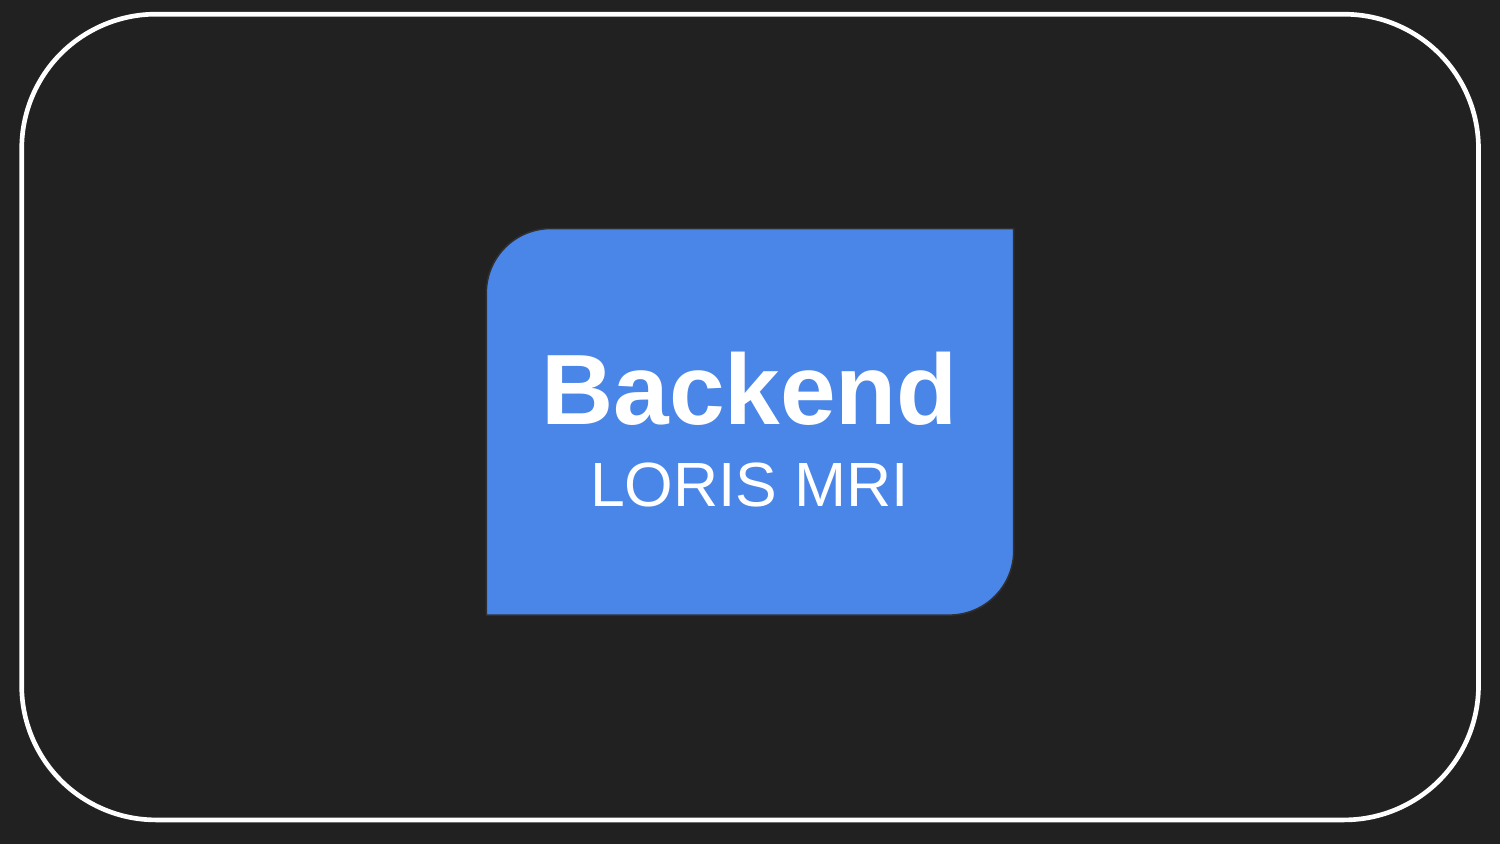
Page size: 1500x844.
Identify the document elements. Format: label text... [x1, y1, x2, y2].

text_box Backend LORIS MRI [486, 228, 1014, 616]
text_box [21, 14, 1479, 820]
